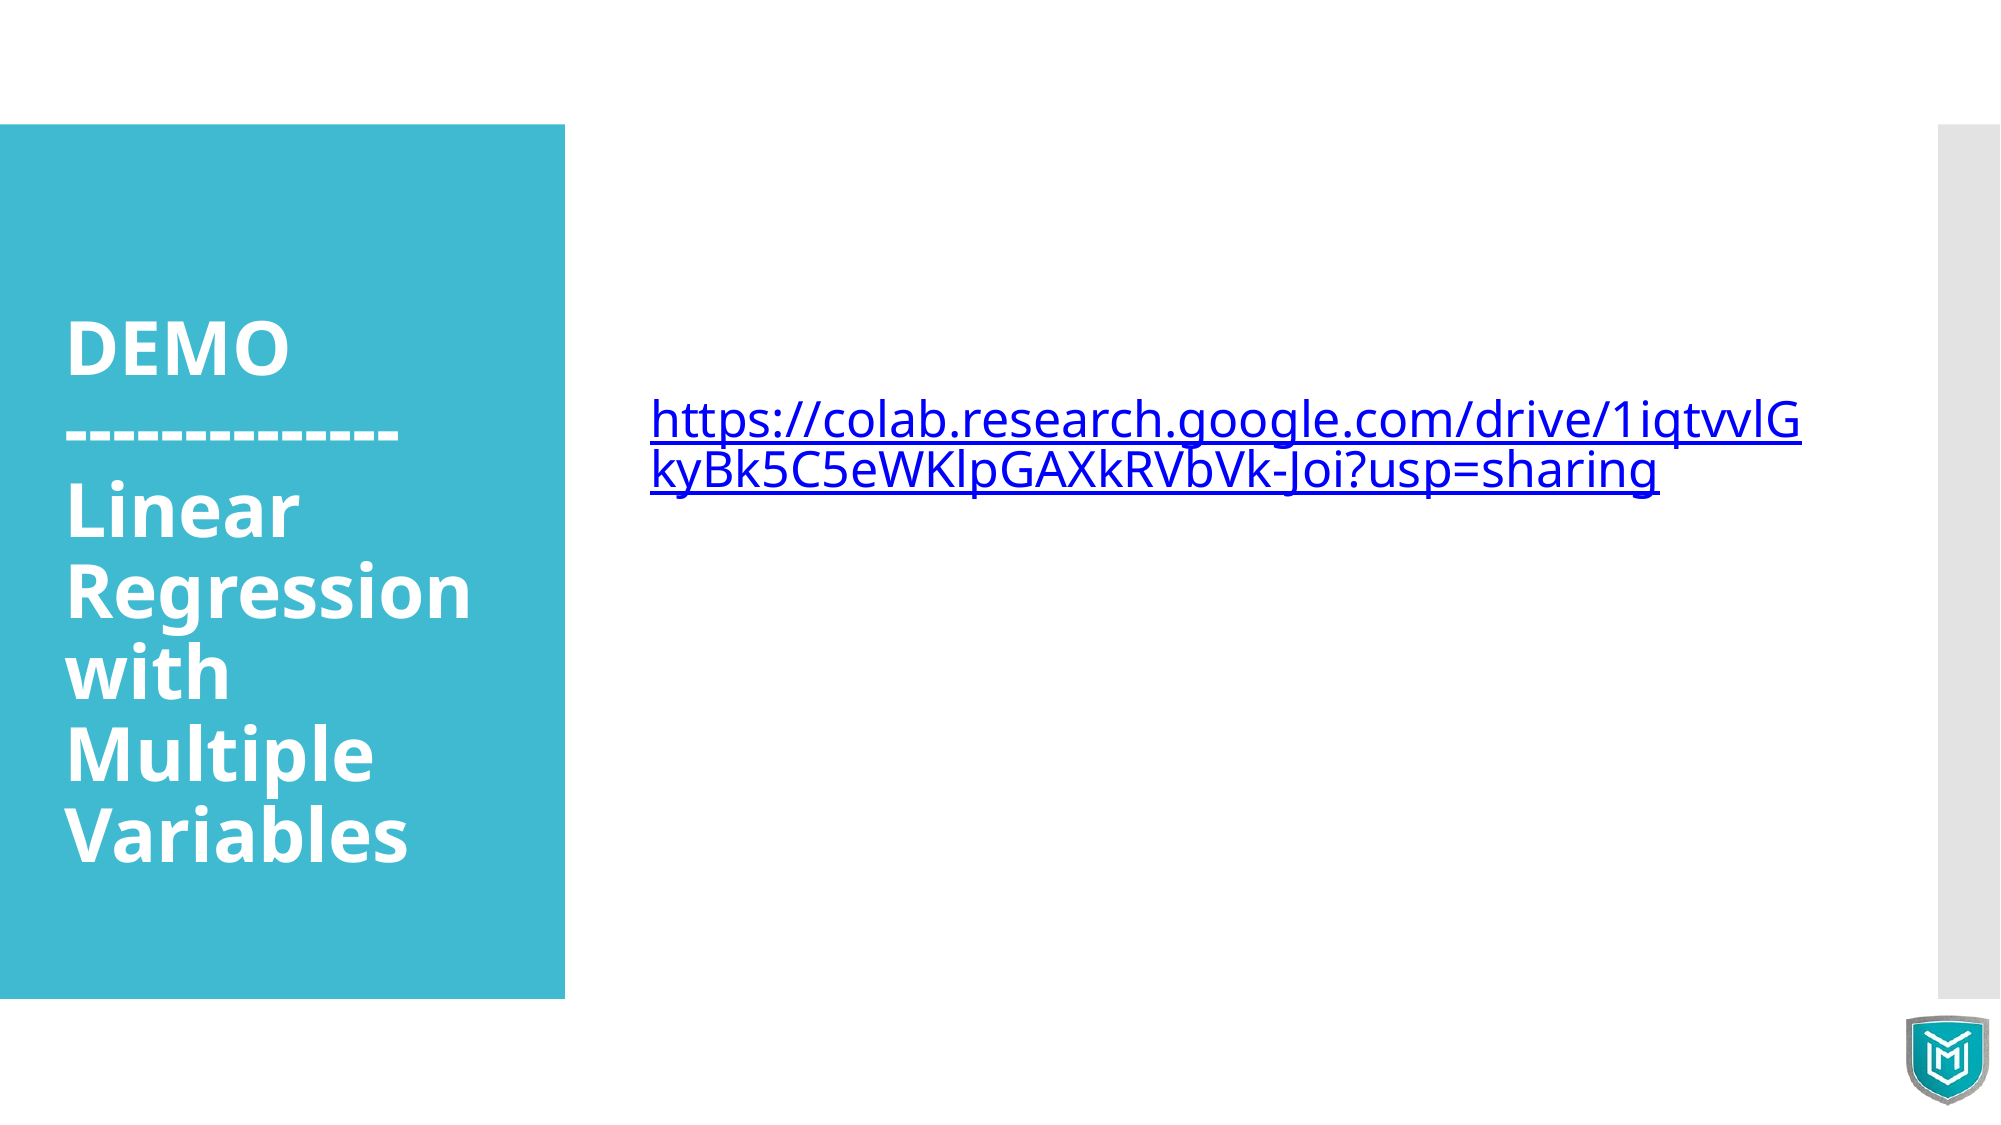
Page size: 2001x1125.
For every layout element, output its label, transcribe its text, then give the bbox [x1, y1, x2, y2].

list https://colab.research.google.com/drive/1iqtvvlGkyBk5C5eWKlpGAXkRVbVk-Joi?usp=sharing [650, 387, 1829, 667]
text_box DEMO -------------- Linear Regression with Multiple Variables [62, 296, 534, 878]
picture [1896, 995, 2000, 1125]
